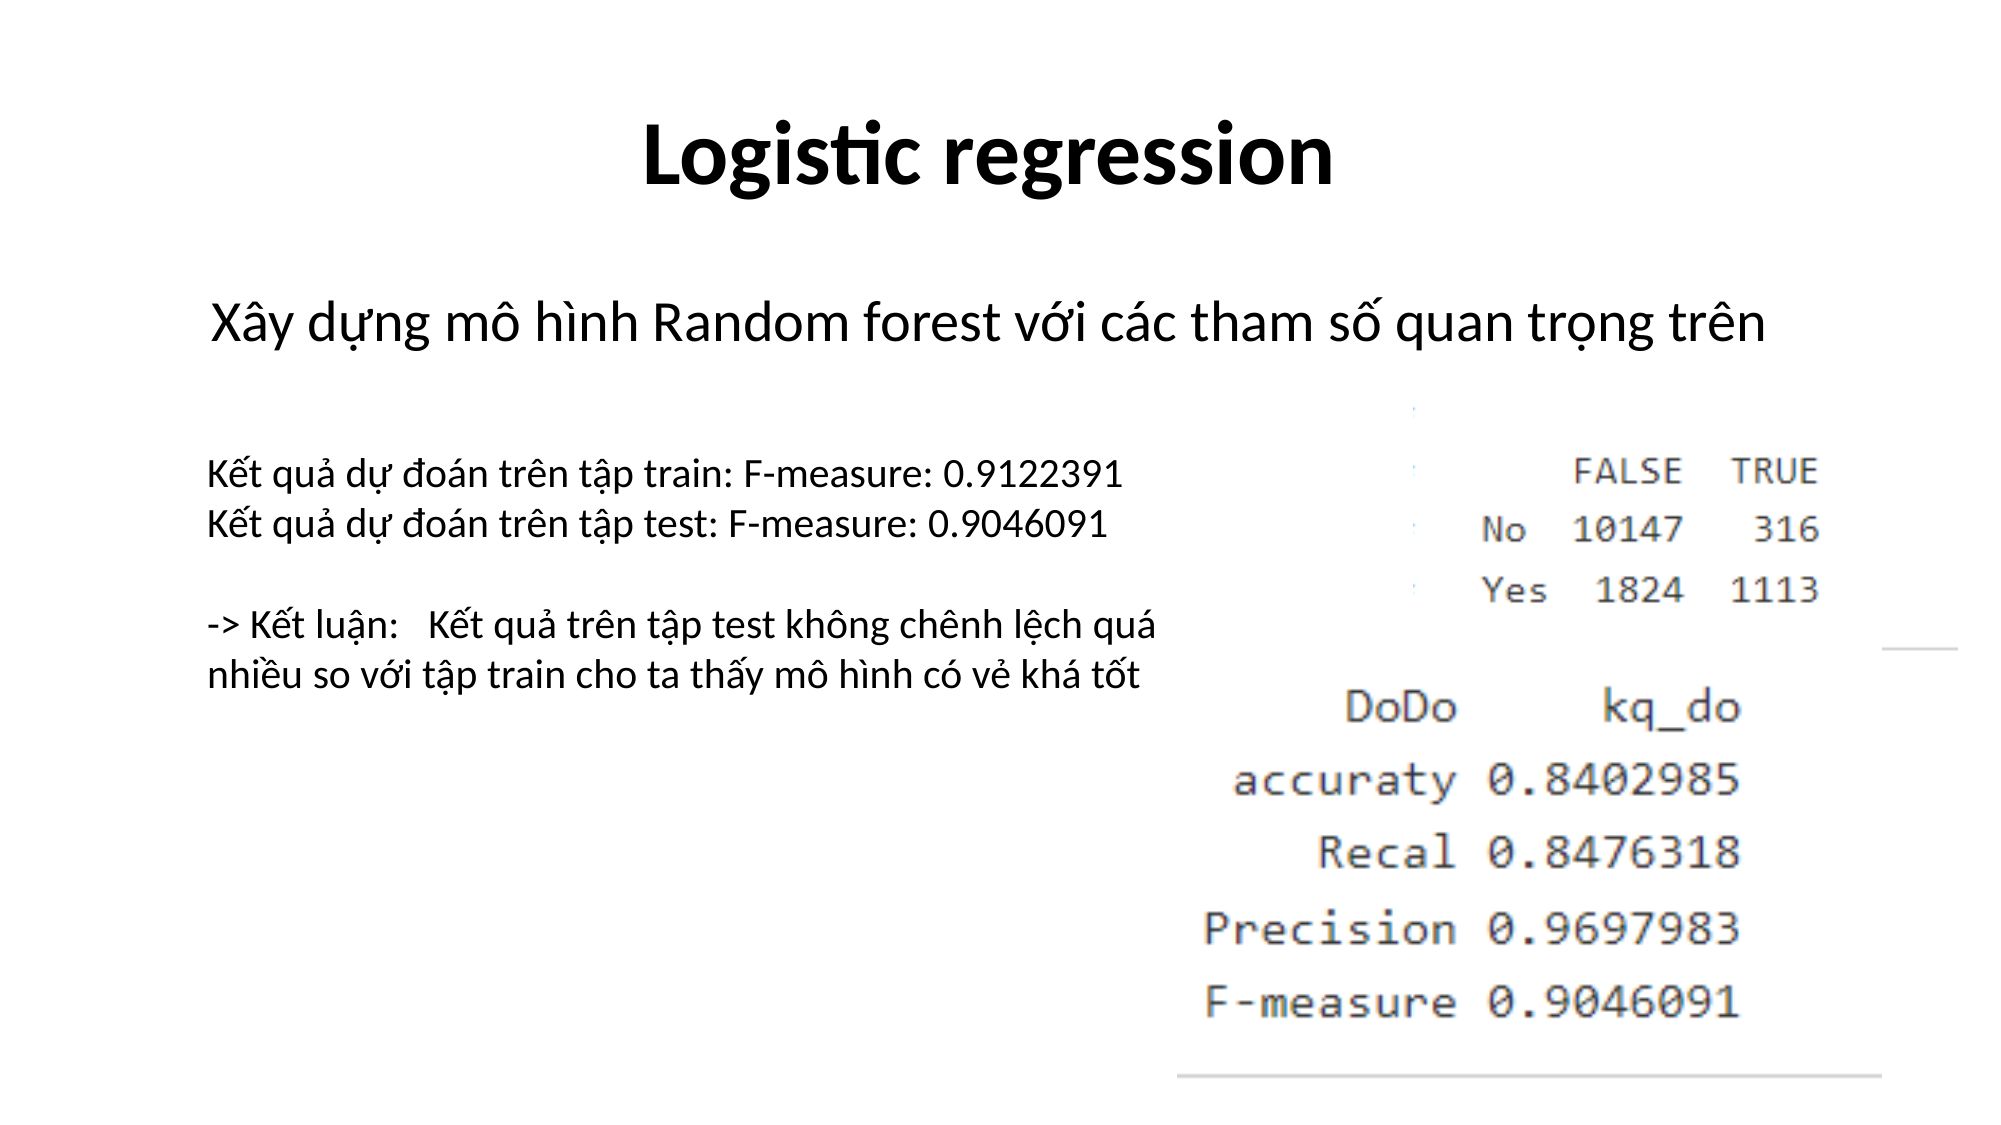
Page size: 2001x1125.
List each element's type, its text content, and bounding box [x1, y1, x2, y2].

picture [1177, 383, 1958, 1085]
text_box Kết quả dự đoán trên tập train: F-measure: 0.9122391 Kết quả dự đoán trên tập test: F-measure: 0.9046091 -> Kết luận: Kết quả trên tập test không chênh lệch quá nhiều so với tập train cho ta thấy mô hình có vẻ khá tốt [192, 431, 1259, 754]
subtitle Xây dựng mô hình Random forest với các tham số quan trọng trên [155, 283, 1814, 375]
title Logistic regression [249, 62, 1750, 212]
